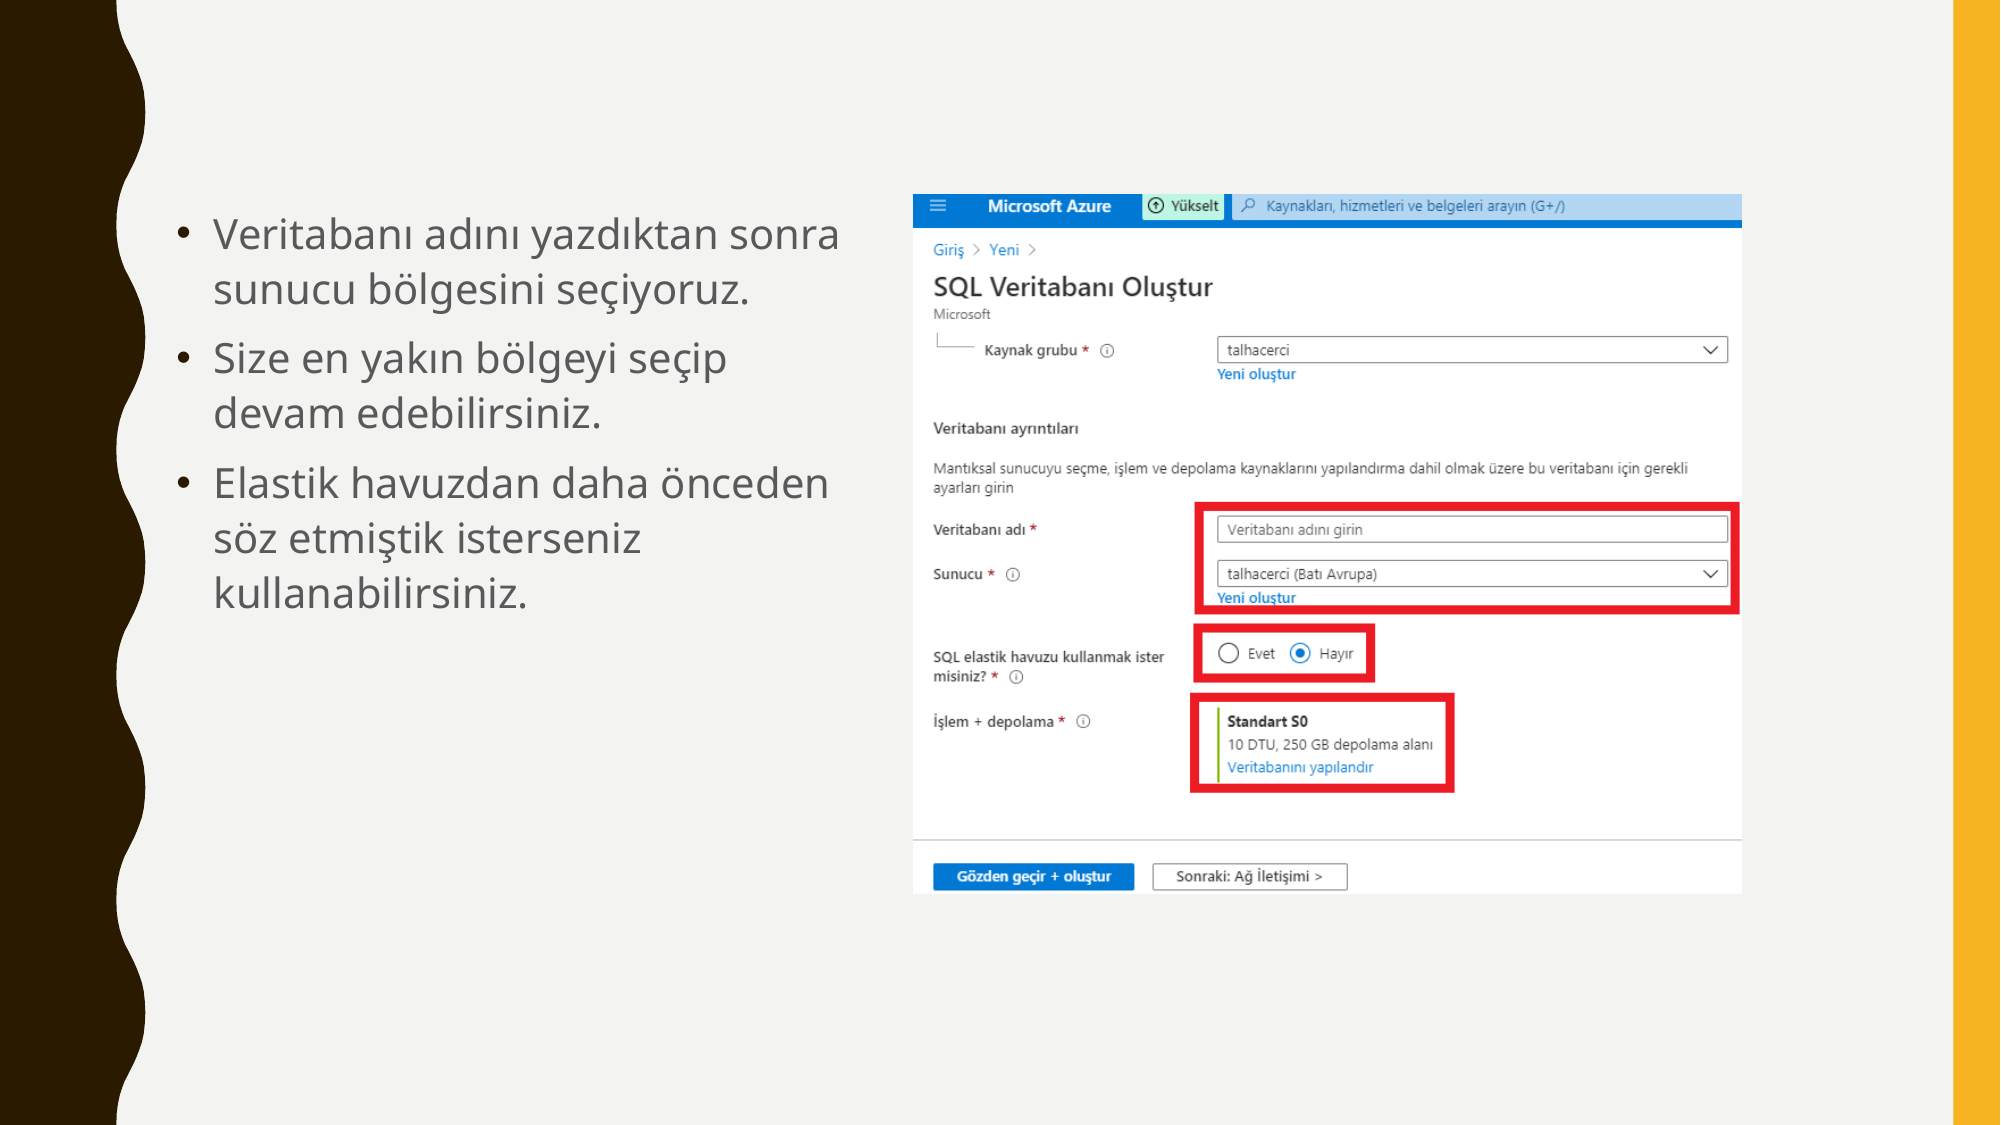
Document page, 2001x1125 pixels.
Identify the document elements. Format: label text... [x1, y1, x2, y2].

list Veritabanı adını yazdıktan sonra sunucu bölgesini seçiyoruz. Size en yakın bölgeyi seçip devam edebilirsiniz. Elastik havuzdan daha önceden söz etmiştik isterseniz kullanabilirsiniz. [161, 194, 872, 931]
picture [913, 194, 1742, 894]
